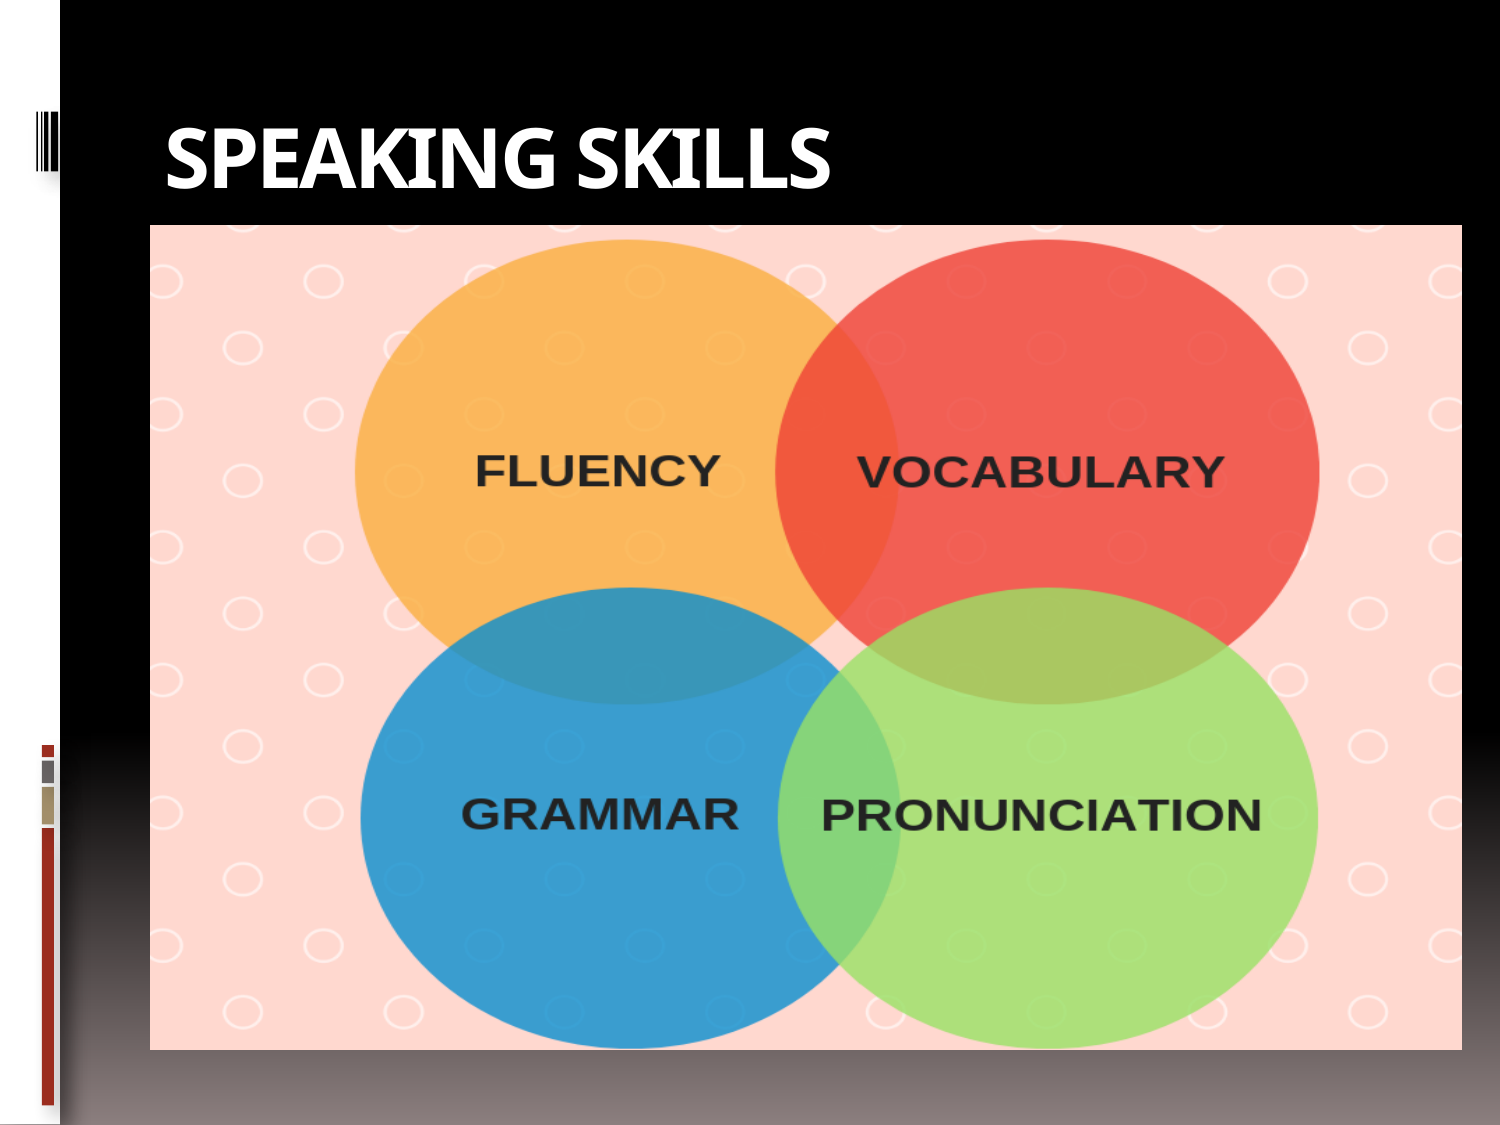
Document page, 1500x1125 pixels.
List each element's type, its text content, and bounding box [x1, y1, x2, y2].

picture [149, 224, 1500, 1051]
title Speaking skills [150, 37, 1425, 213]
